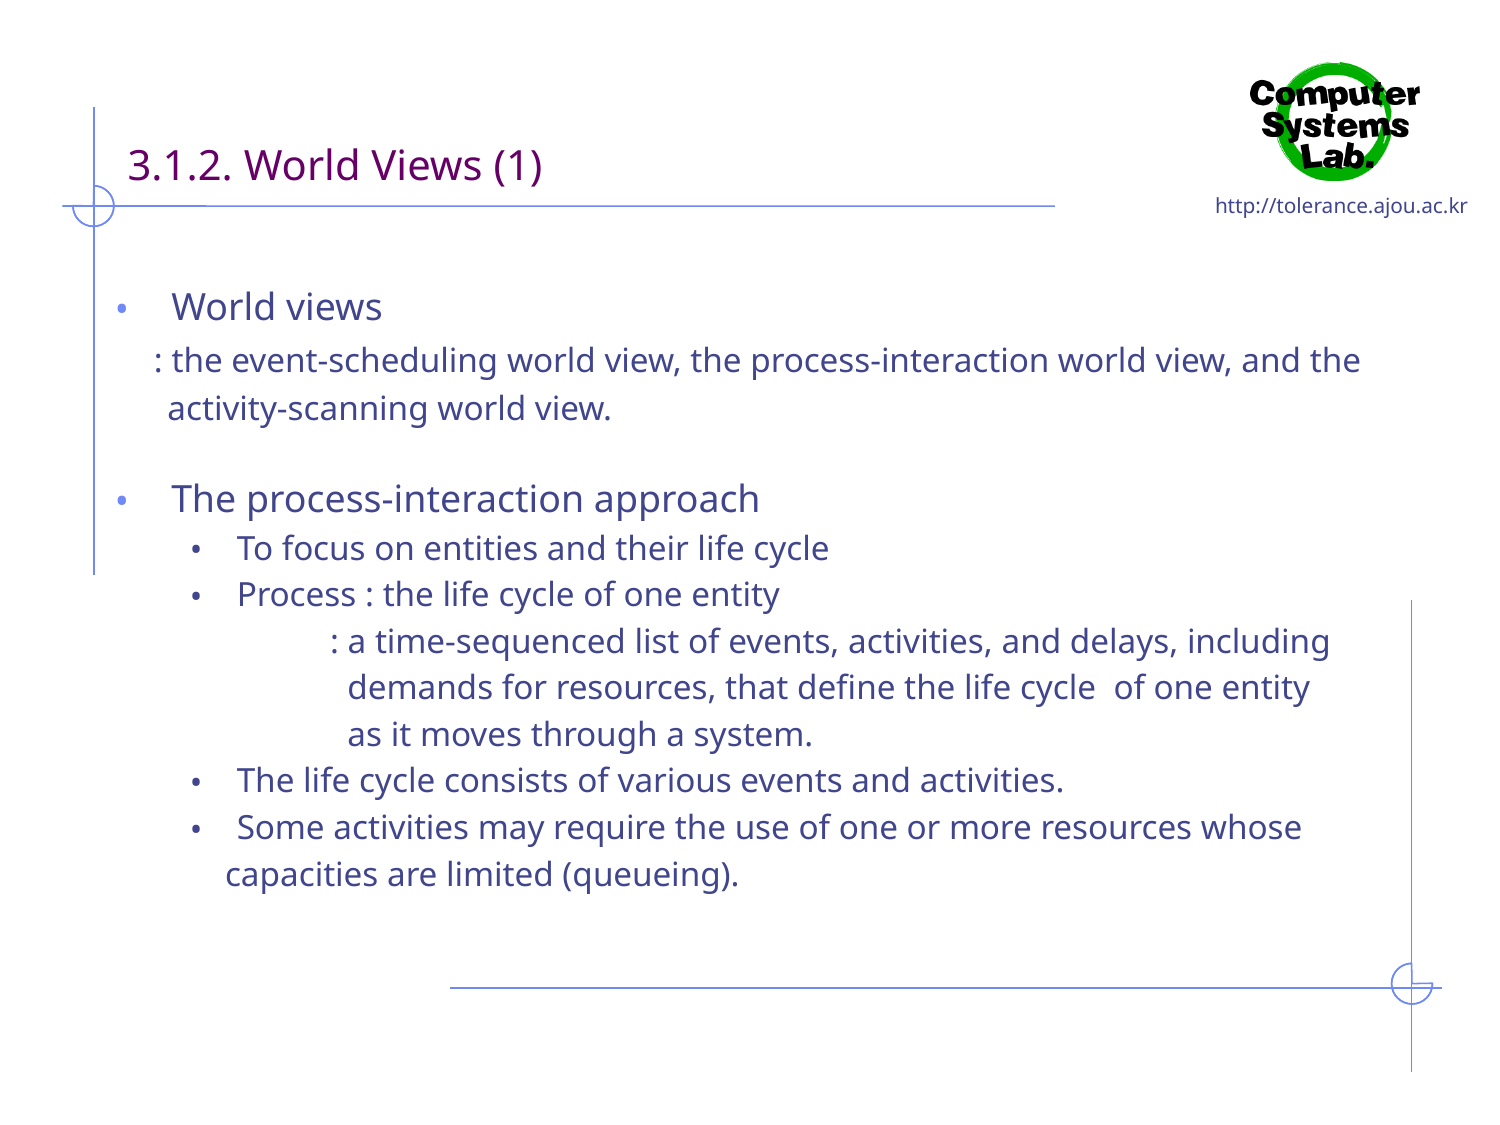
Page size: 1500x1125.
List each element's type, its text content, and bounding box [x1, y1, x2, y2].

title 3.1.2. World Views (1) [112, 96, 988, 197]
picture [1250, 62, 1420, 181]
list World views : the event-scheduling world view, the process-interaction world view, and the activity-scanning world view. The process-interaction approach To focus on entities and their life cycle Process : the life cycle of one entity : a time-sequenced list of events, activities, and delays, including demands for resources, that define the life cycle of one entity as it moves through a system. The life cycle consists of various events and activities. Some activities may require the use of one or more resources whose capacities are limited (queueing). [99, 275, 1425, 988]
